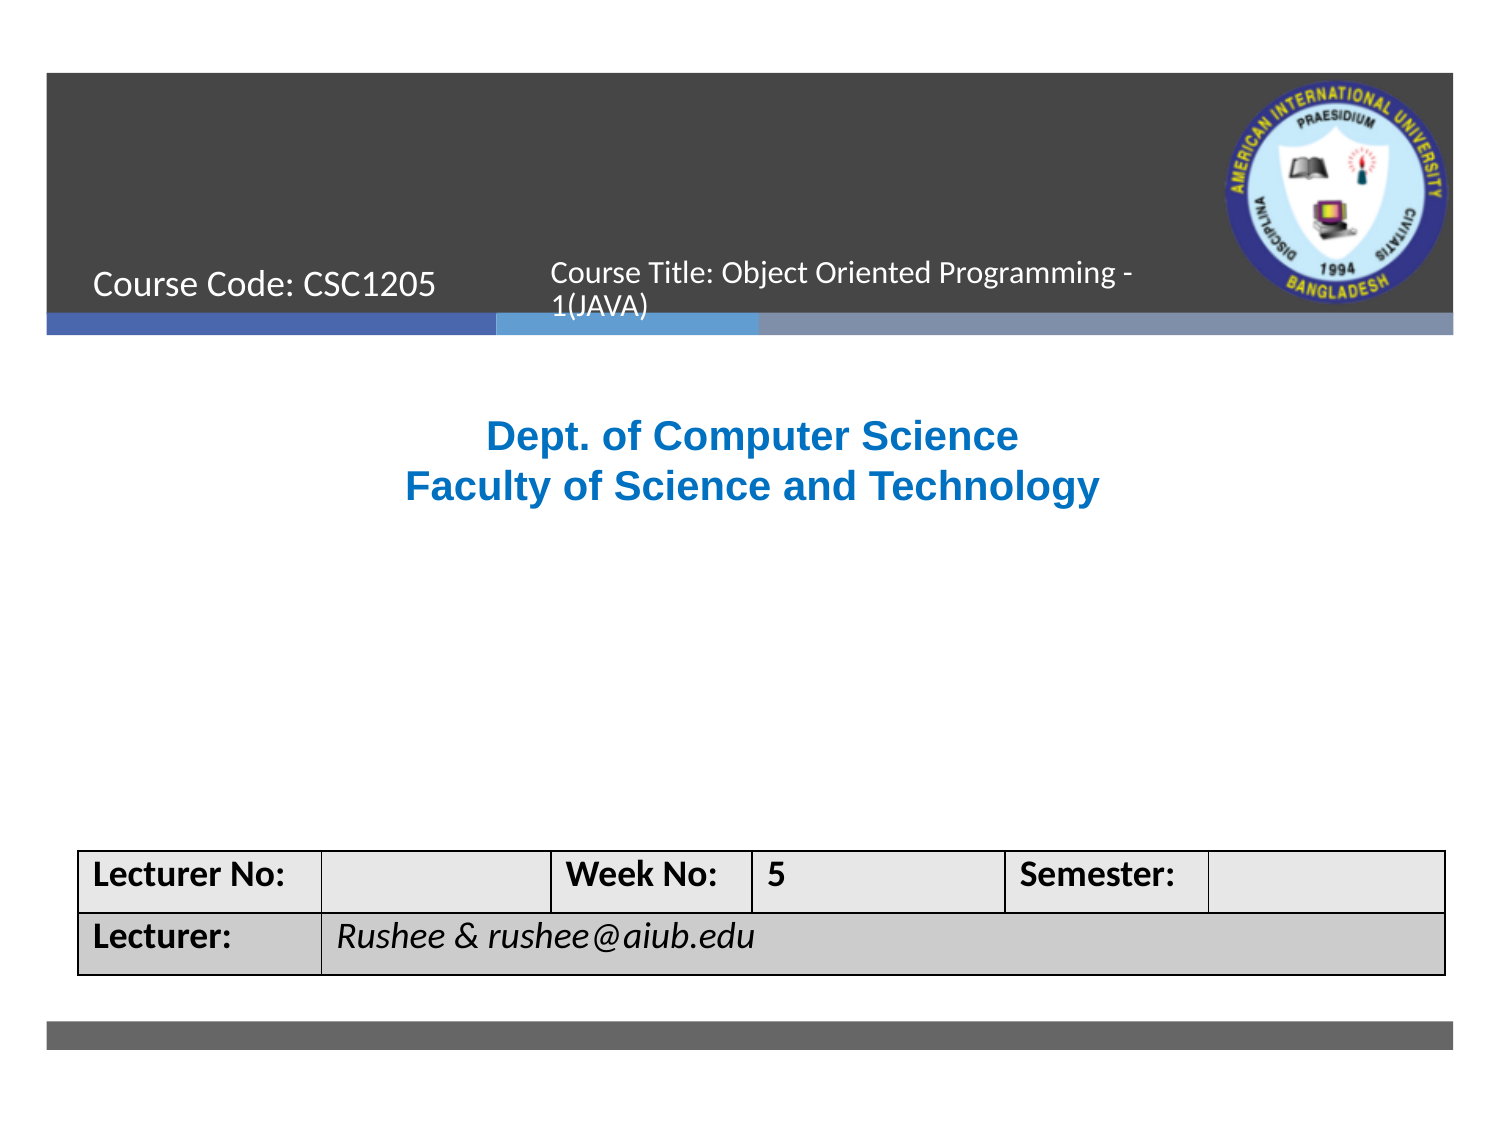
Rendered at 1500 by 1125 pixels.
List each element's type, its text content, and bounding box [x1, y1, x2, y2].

table_header 5 [753, 852, 1004, 912]
text_box Course Title: Object Oriented Programming -1(JAVA) [535, 252, 1228, 332]
table_header Lecturer No: [79, 852, 321, 912]
table_header Week No: [552, 852, 751, 912]
title Inheritance [69, 149, 1351, 313]
table_header [322, 852, 550, 912]
table_cell Lecturer: [79, 914, 321, 974]
table_cell Rushee & rushee@aiub.edu [322, 914, 1444, 974]
table_header [1209, 852, 1444, 912]
picture [1220, 75, 1454, 310]
table_header Semester: [1006, 852, 1208, 912]
text_box Dept. of Computer Science Faculty of Science and Technology [12, 401, 1493, 517]
subtitle Course Code: CSC1205 [78, 251, 536, 331]
